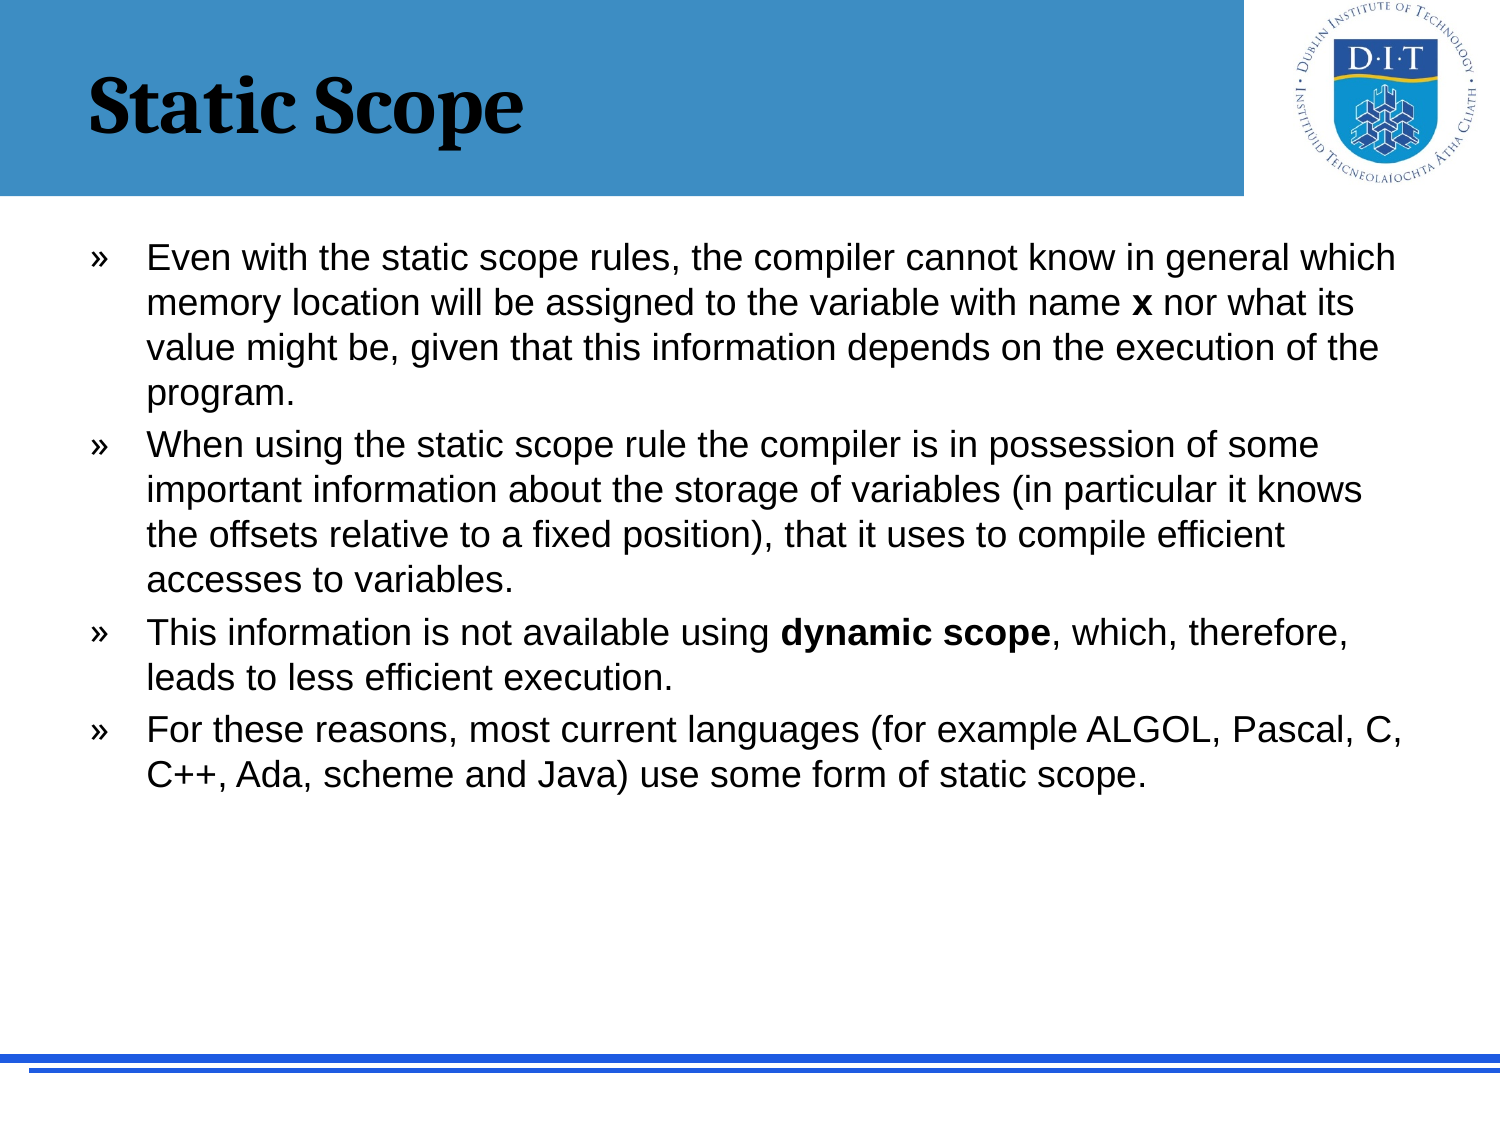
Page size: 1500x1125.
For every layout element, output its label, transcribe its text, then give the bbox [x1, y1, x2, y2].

title Static Scope [74, 18, 1105, 182]
list Even with the static scope rules, the compiler cannot know in general which memory location will be assigned to the variable with name x nor what its value might be, given that this information depends on the execution of the program. When using the static scope rule the compiler is in possession of some important information about the storage of variables (in particular it knows the offsets relative to a fixed position), that it uses to compile efficient accesses to variables. This information is not available using dynamic scope, which, therefore, leads to less efficient execution. For these reasons, most current languages (for example ALGOL, Pascal, C, C++, Ada, scheme and Java) use some form of static scope. [74, 224, 1426, 1036]
picture [1293, 0, 1478, 185]
